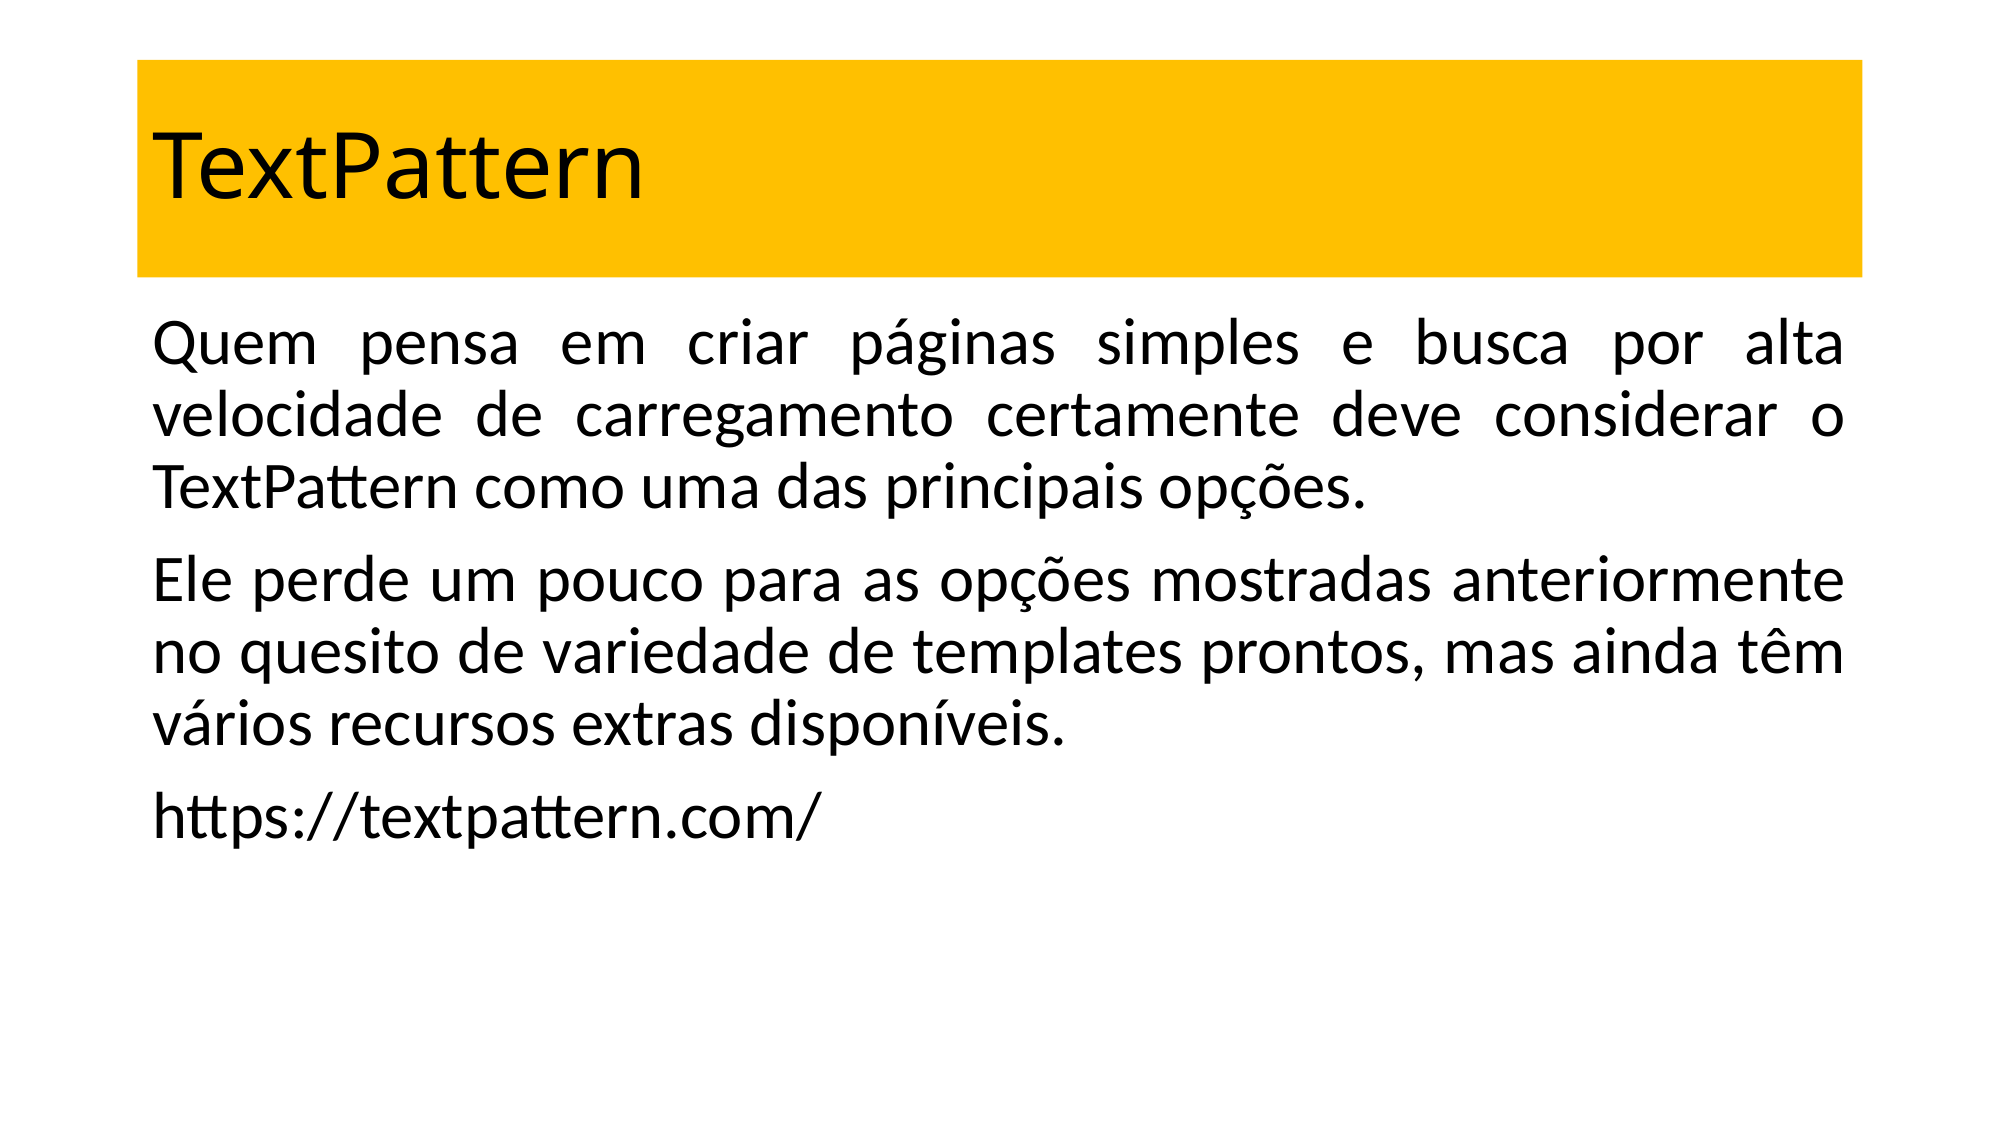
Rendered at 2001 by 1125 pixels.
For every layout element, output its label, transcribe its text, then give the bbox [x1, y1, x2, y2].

list Quem pensa em criar páginas simples e busca por alta velocidade de carregamento certamente deve considerar o TextPattern como uma das principais opções. Ele perde um pouco para as opções mostradas anteriormente no quesito de variedade de templates prontos, mas ainda têm vários recursos extras disponíveis. https://textpattern.com/ [137, 299, 1863, 1014]
title TextPattern [137, 59, 1863, 278]
